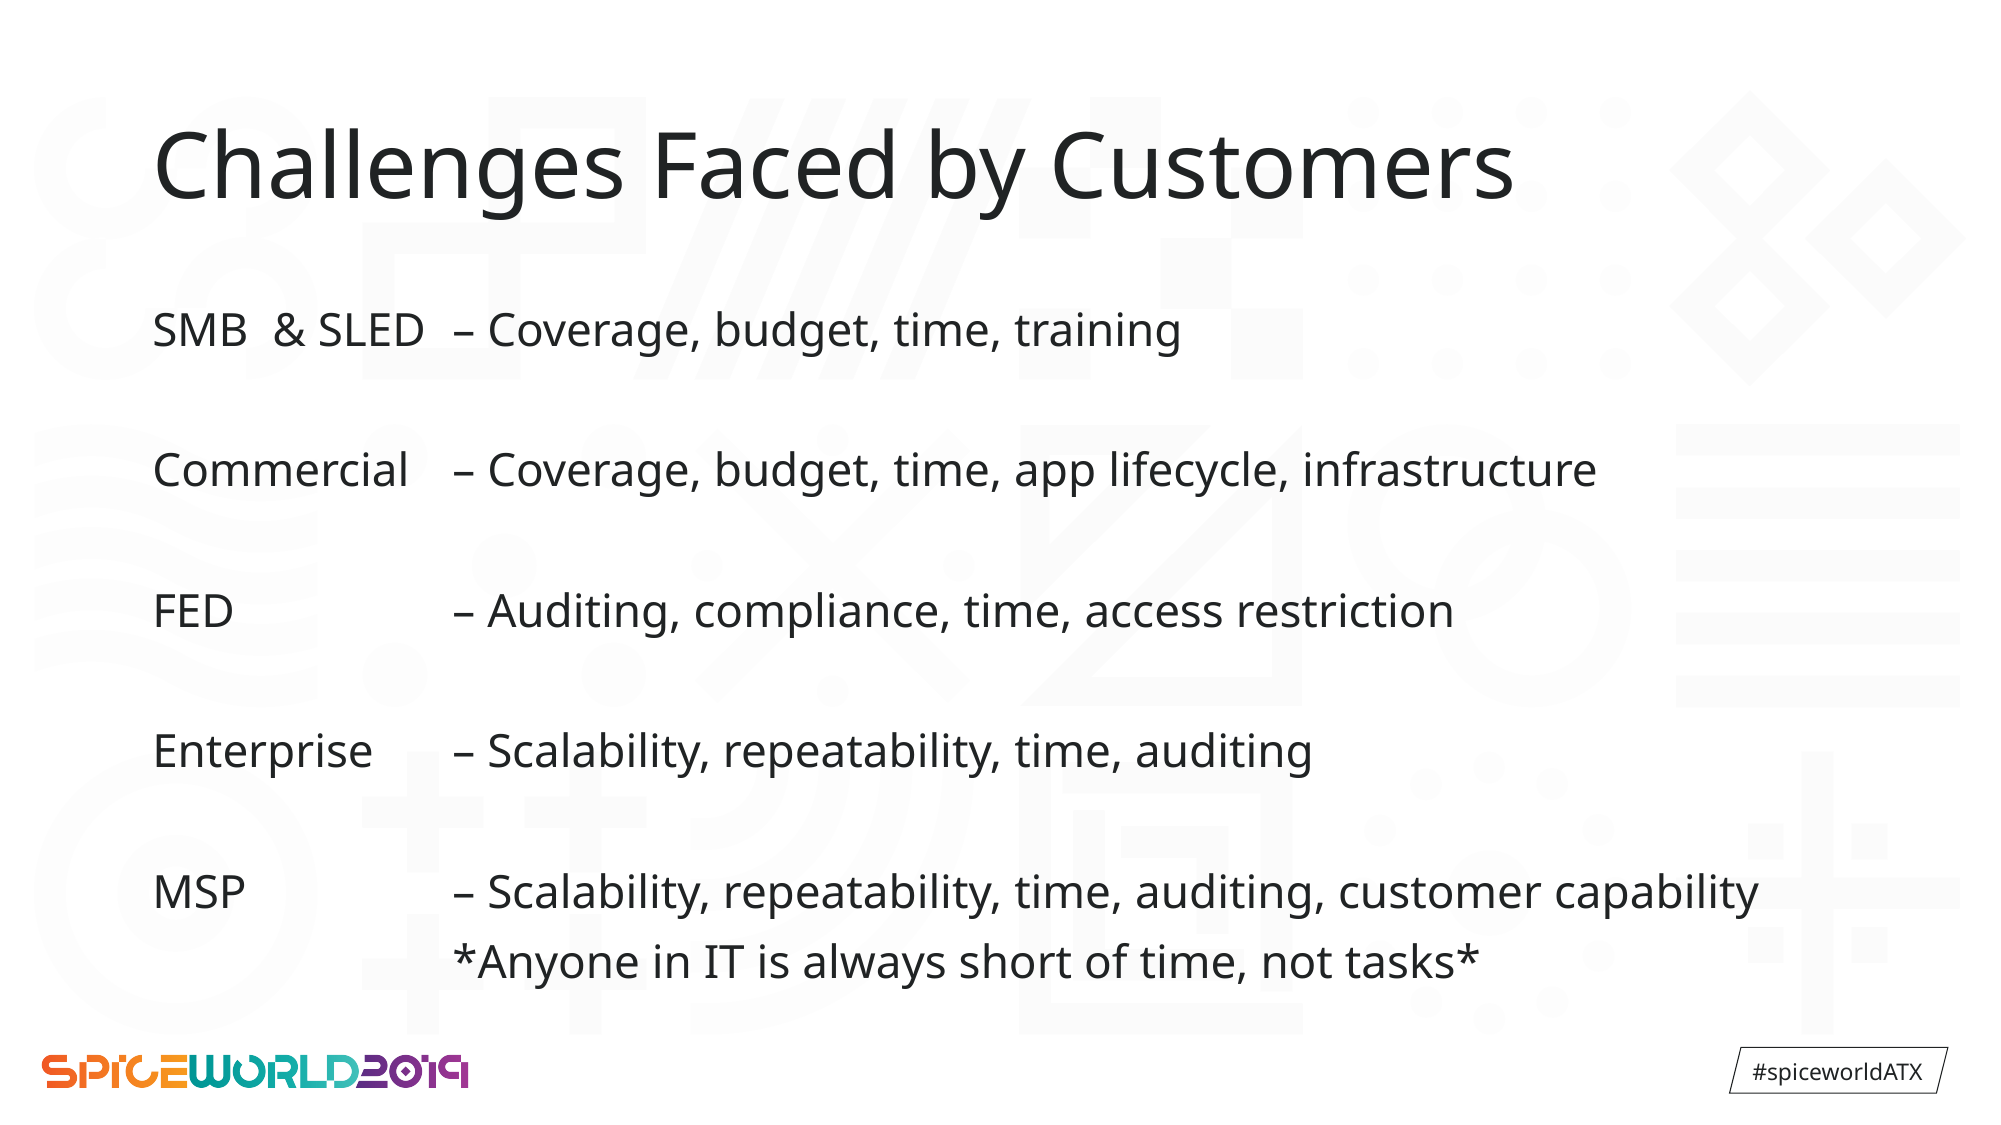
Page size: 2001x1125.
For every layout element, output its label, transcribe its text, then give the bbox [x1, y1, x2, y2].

list SMB & SLED – Coverage, budget, time, training Commercial – Coverage, budget, time, app lifecycle, infrastructure FED – Auditing, compliance, time, access restriction Enterprise – Scalability, repeatability, time, auditing MSP – Scalability, repeatability, time, auditing, customer capability *Anyone in IT is always short of time, not tasks* [137, 299, 1863, 1014]
picture [25, 1023, 493, 1119]
title Challenges Faced by Customers [137, 59, 1863, 278]
